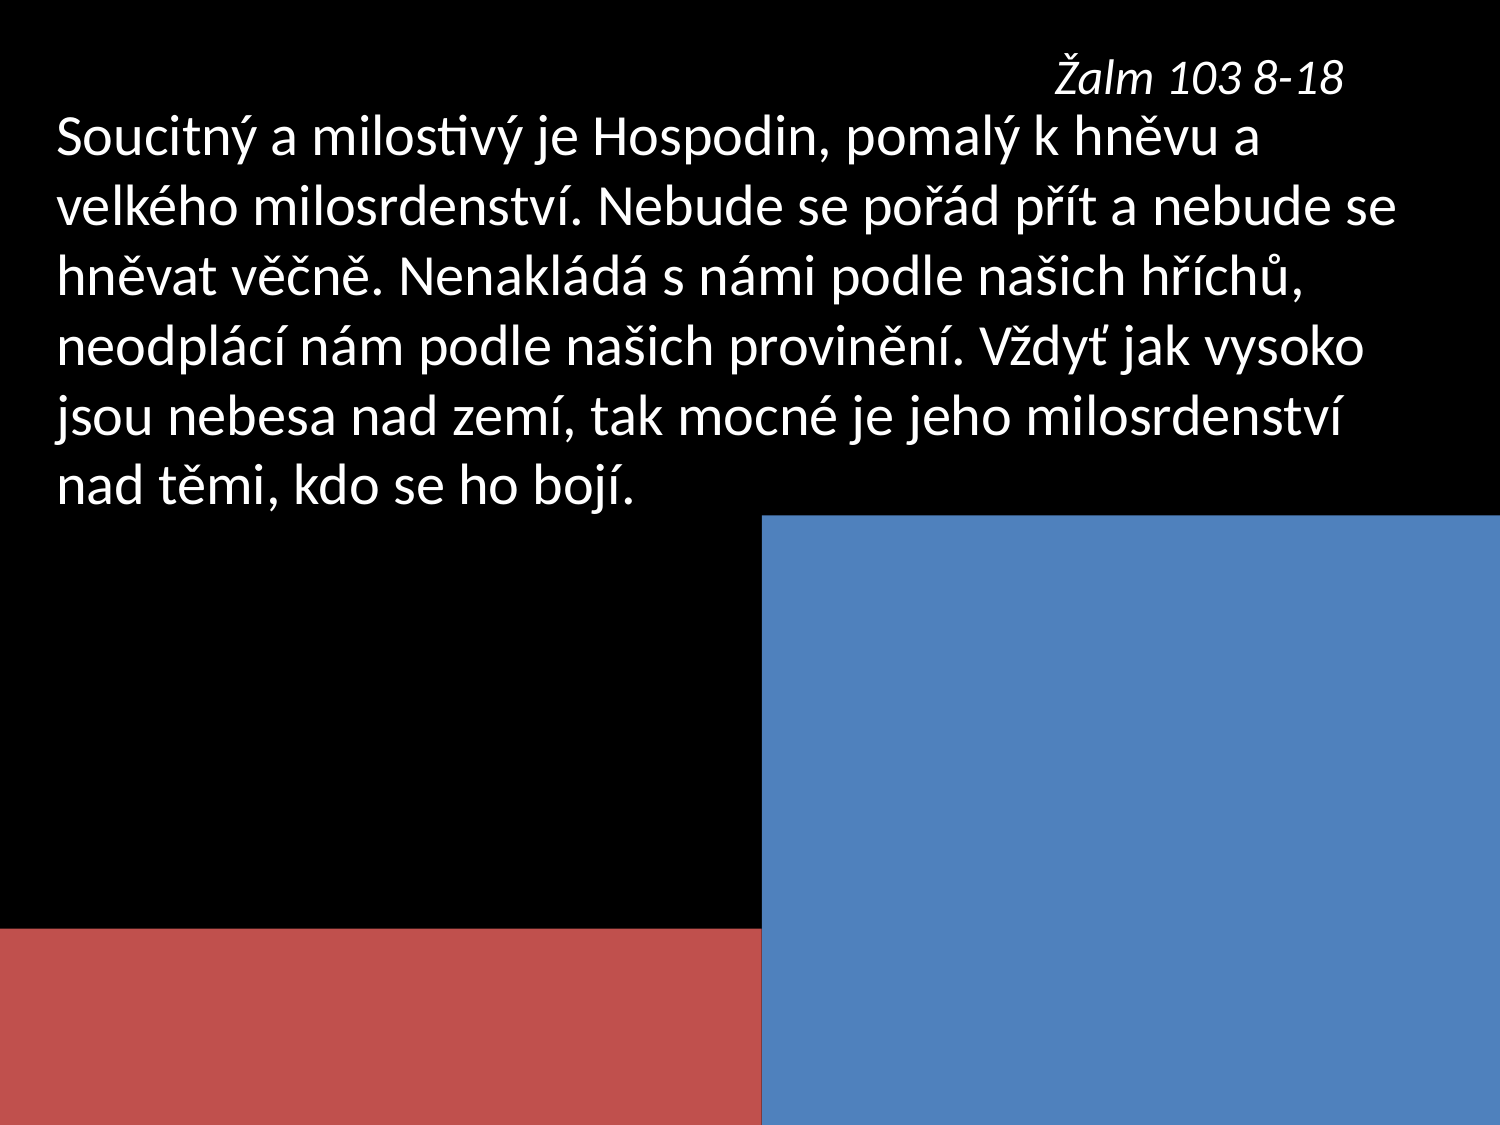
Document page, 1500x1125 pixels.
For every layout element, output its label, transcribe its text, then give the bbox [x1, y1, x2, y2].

subtitle Soucitný a milostivý je Hospodin, pomalý k hněvu a velkého milosrdenství. Nebude se pořád přít a nebude se hněvat věčně. Nenakládá s námi podle našich hříchů, neodplácí nám podle našich provinění. Vždyť jak vysoko jsou nebesa nad zemí, tak mocné je jeho milosrdenství nad těmi, kdo se ho bojí. [41, 90, 1447, 917]
text_box Žalm 103 8-18 [927, 19, 1471, 107]
text_box [760, 513, 1500, 1125]
text_box [0, 927, 764, 1125]
